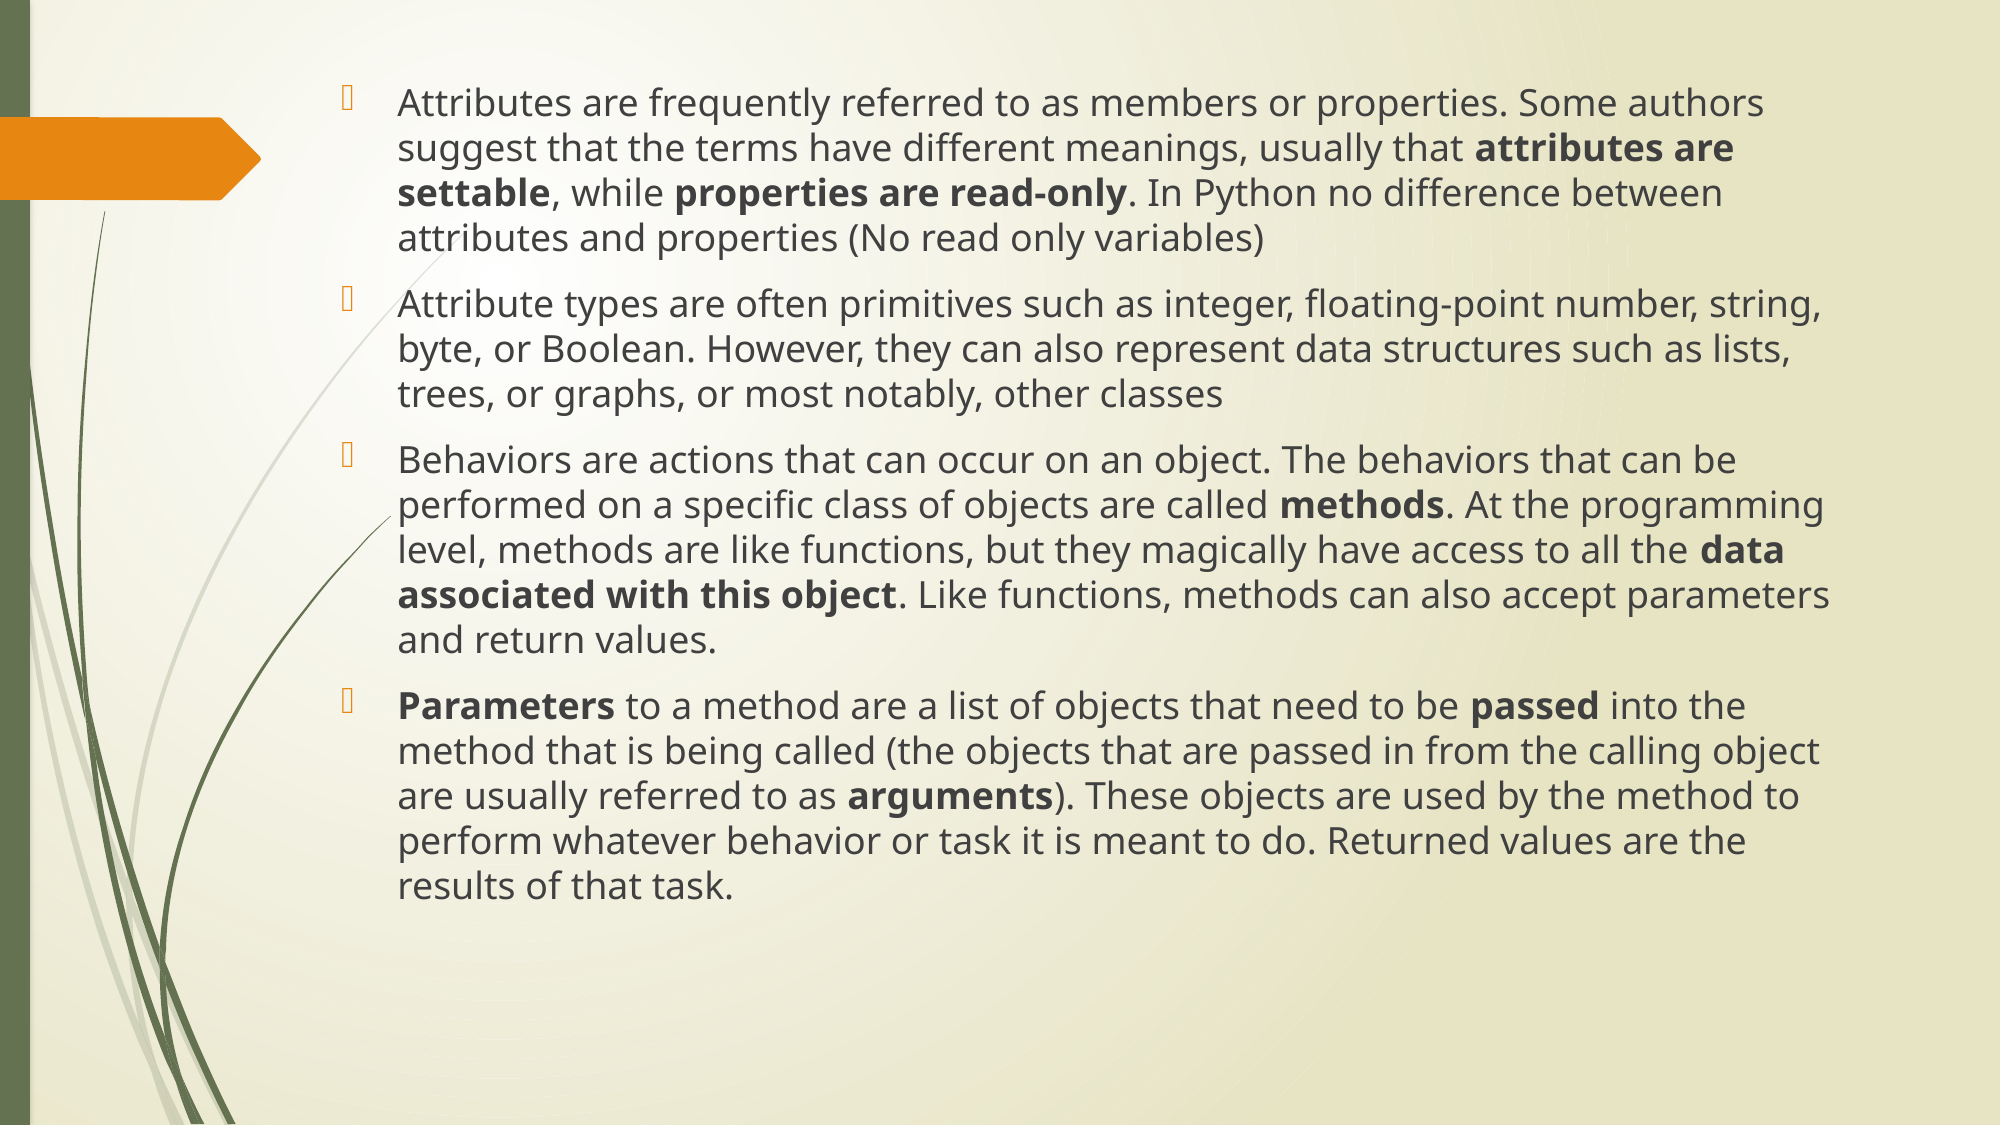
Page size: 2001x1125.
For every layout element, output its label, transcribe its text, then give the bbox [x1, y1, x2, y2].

list Attributes are frequently referred to as members or properties. Some authors suggest that the terms have different meanings, usually that attributes are settable, while properties are read-only. In Python no difference between attributes and properties (No read only variables) Attribute types are often primitives such as integer, floating-point number, string, byte, or Boolean. However, they can also represent data structures such as lists, trees, or graphs, or most notably, other classes Behaviors are actions that can occur on an object. The behaviors that can be performed on a specific class of objects are called methods. At the programming level, methods are like functions, but they magically have access to all the data associated with this object. Like functions, methods can also accept parameters and return values. Parameters to a method are a list of objects that need to be passed into the method that is being called (the objects that are passed in from the calling object are usually referred to as arguments). These objects are used by the method to perform whatever behavior or task it is meant to do. Returned values are the results of that task. [326, 71, 1877, 987]
